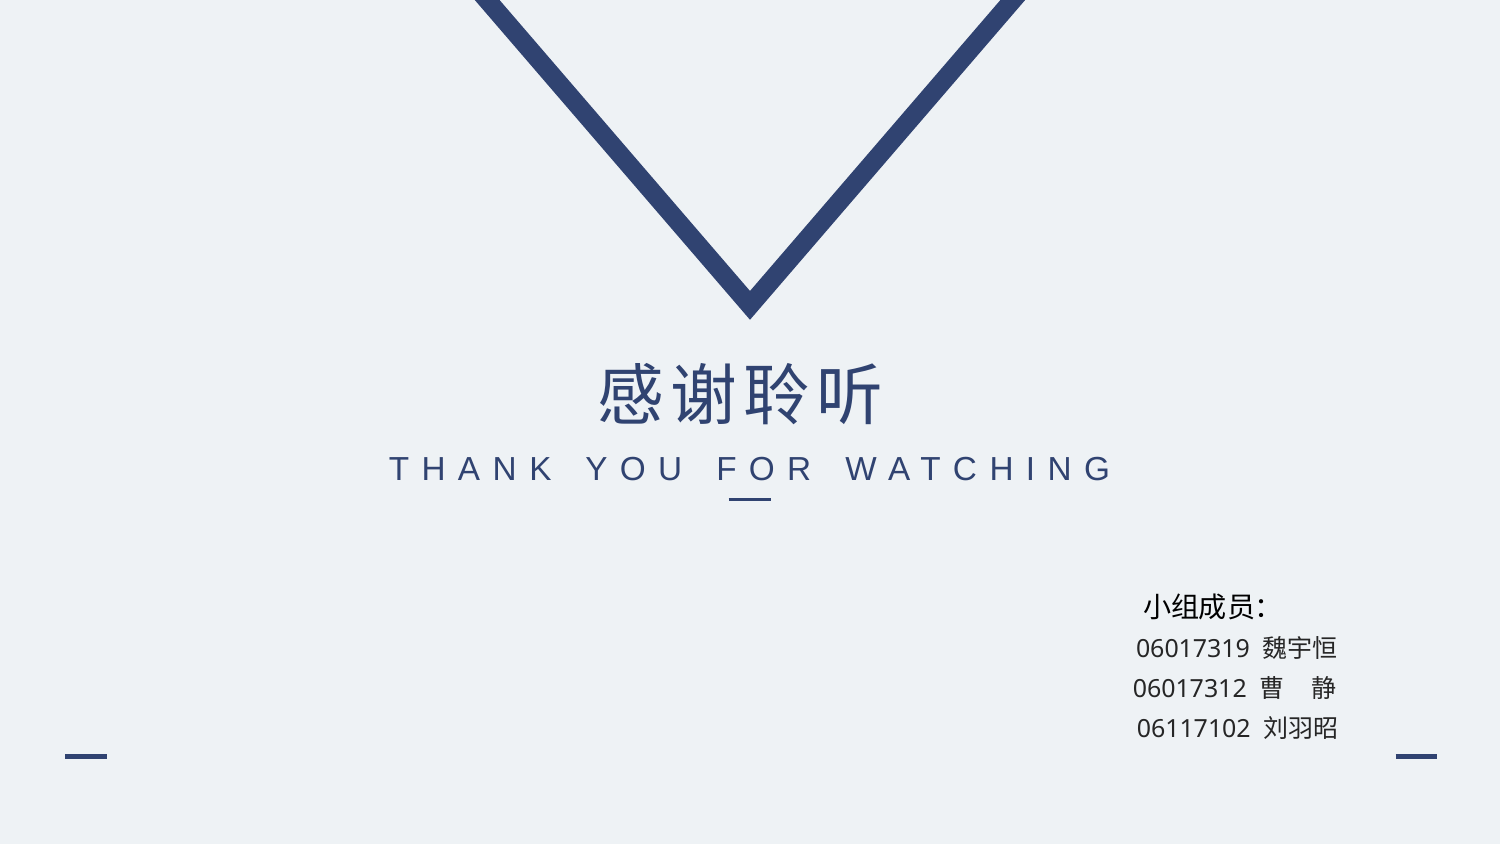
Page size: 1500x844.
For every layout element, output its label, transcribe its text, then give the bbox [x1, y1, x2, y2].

text_box 小组成员： [1128, 581, 1299, 609]
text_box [973, 609, 1500, 752]
text_box [485, 0, 1015, 307]
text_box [353, 345, 1147, 500]
